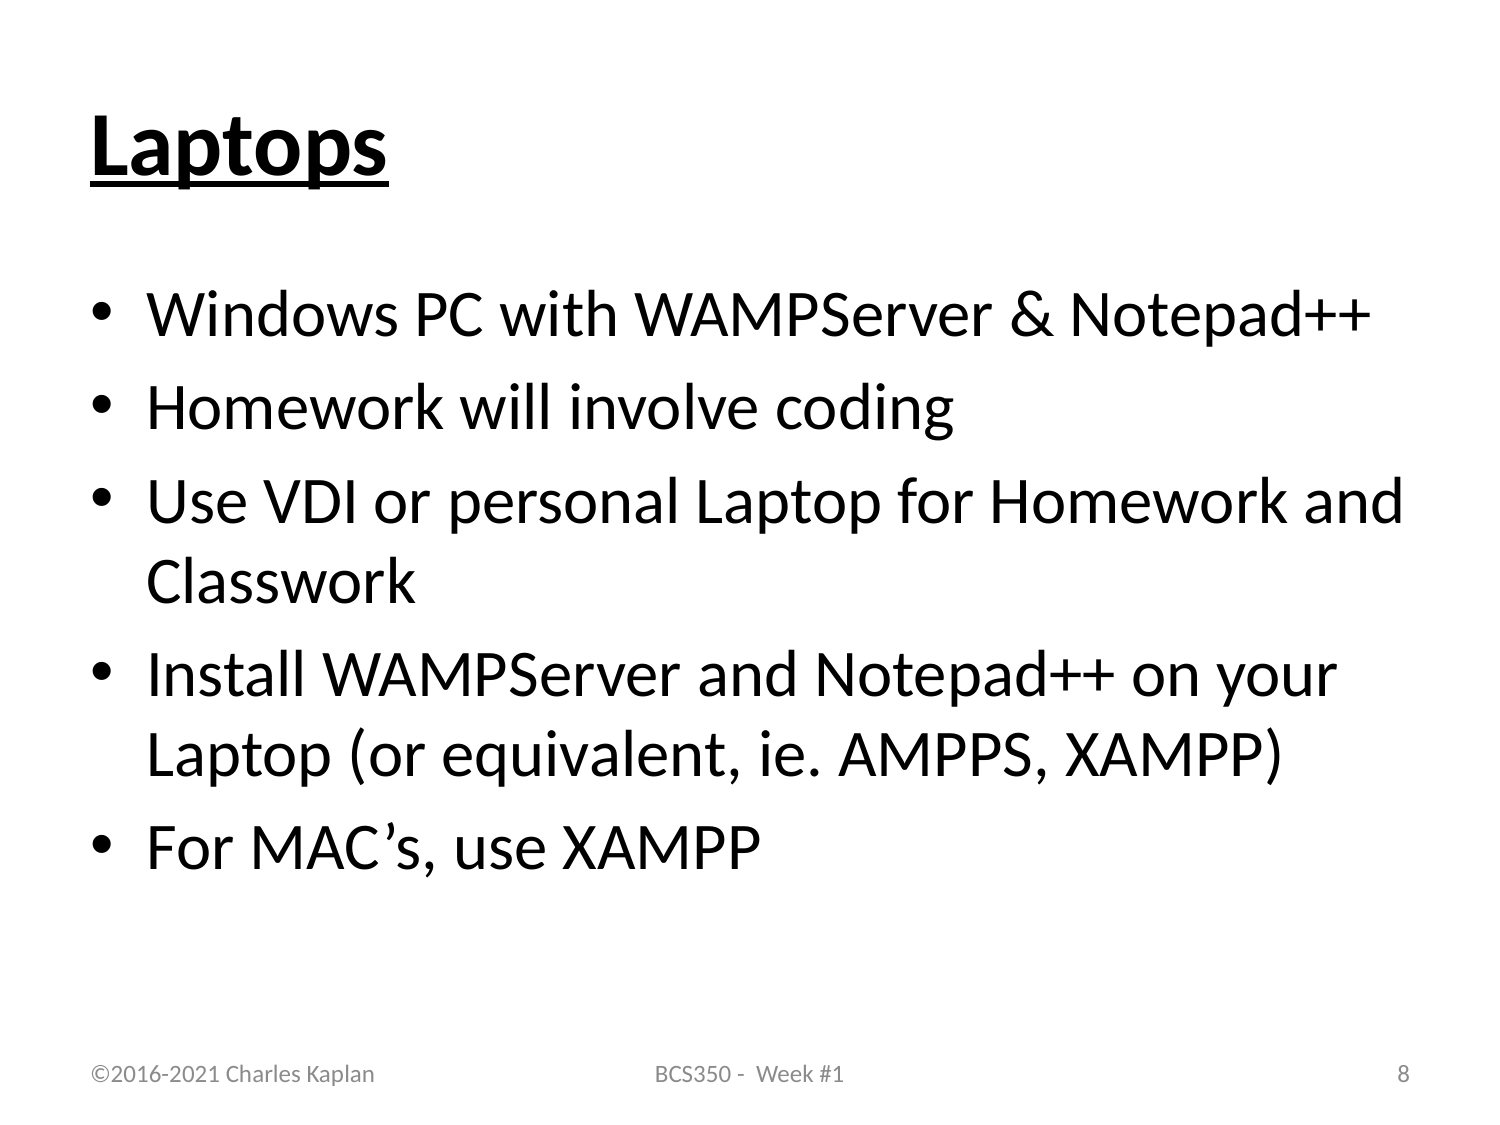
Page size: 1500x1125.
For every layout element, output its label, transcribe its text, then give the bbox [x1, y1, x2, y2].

title Laptops [75, 45, 1425, 233]
slide_number 8 [1074, 1042, 1425, 1103]
footer BCS350 - Week #1 [512, 1042, 988, 1103]
list Windows PC with WAMPServer & Notepad++ Homework will involve coding Use VDI or personal Laptop for Homework and Classwork Install WAMPServer and Notepad++ on your Laptop (or equivalent, ie. AMPPS, XAMPP) For MAC’s, use XAMPP [75, 262, 1425, 1005]
slide_number ©2016-2021 Charles Kaplan [75, 1042, 425, 1103]
